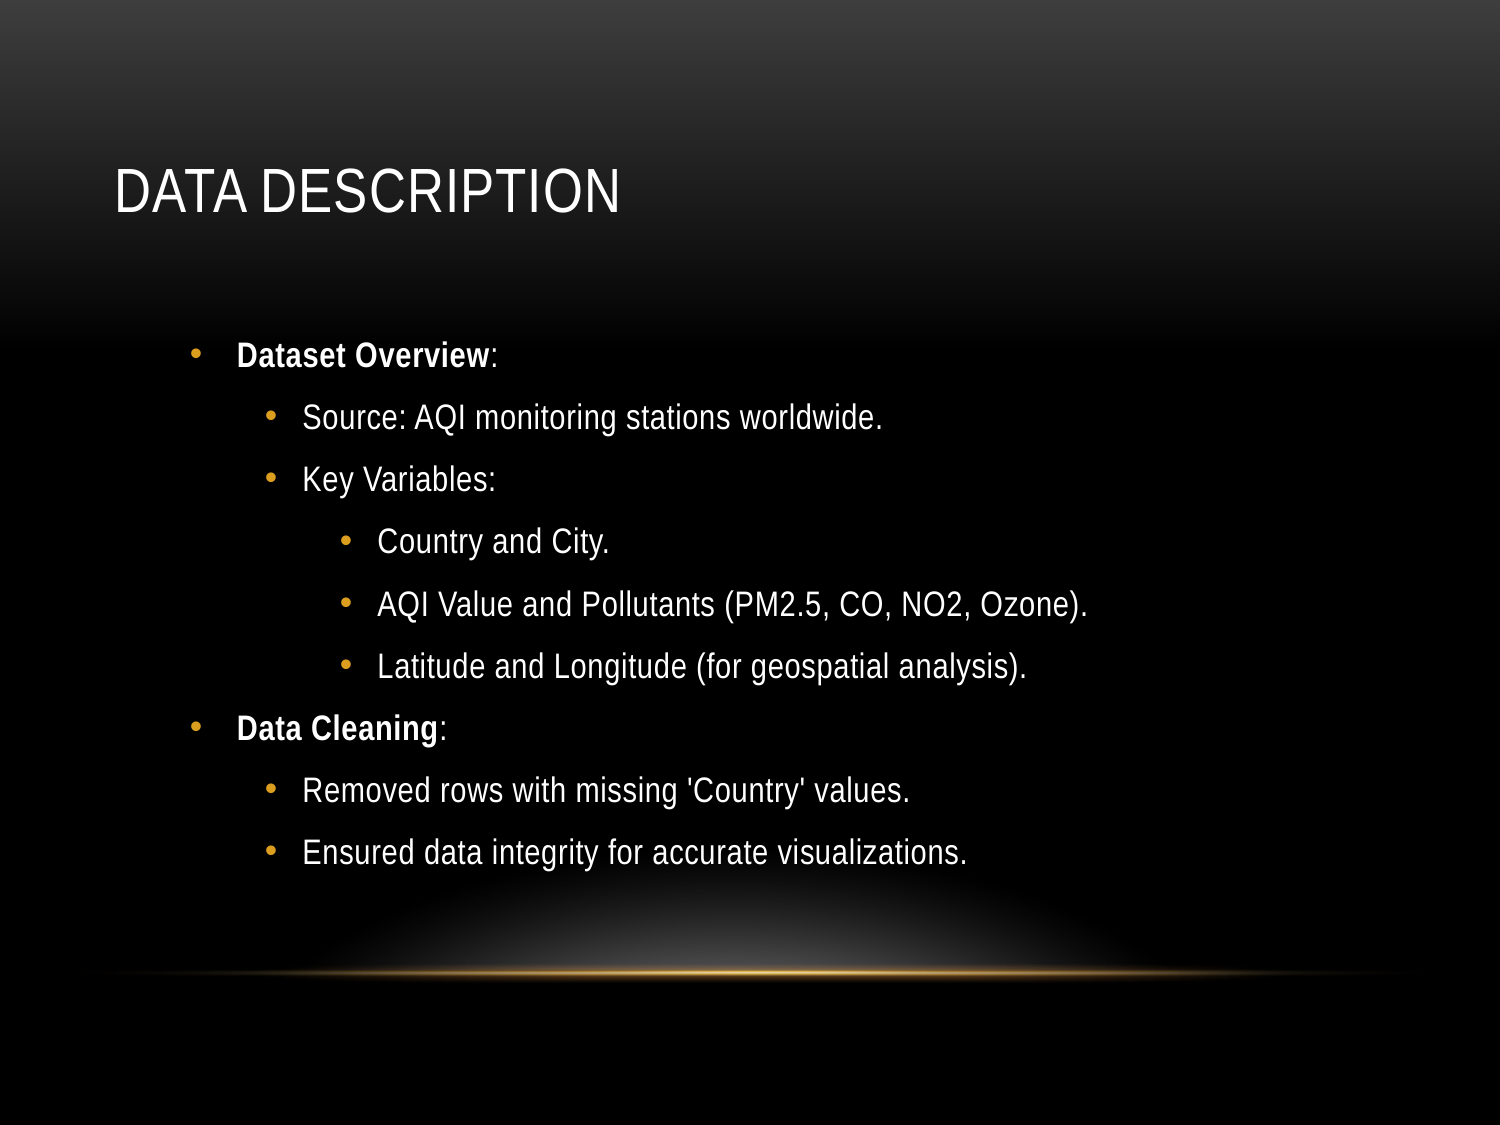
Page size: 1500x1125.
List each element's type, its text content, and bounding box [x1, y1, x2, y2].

picture [0, 0, 1500, 1125]
list Dataset Overview: Source: AQI monitoring stations worldwide. Key Variables: Country and City. AQI Value and Pollutants (PM2.5, CO, NO2, Ozone). Latitude and Longitude (for geospatial analysis). Data Cleaning: Removed rows with missing 'Country' values. Ensured data integrity for accurate visualizations. [99, 262, 1400, 938]
title Data Description [99, 45, 1400, 233]
